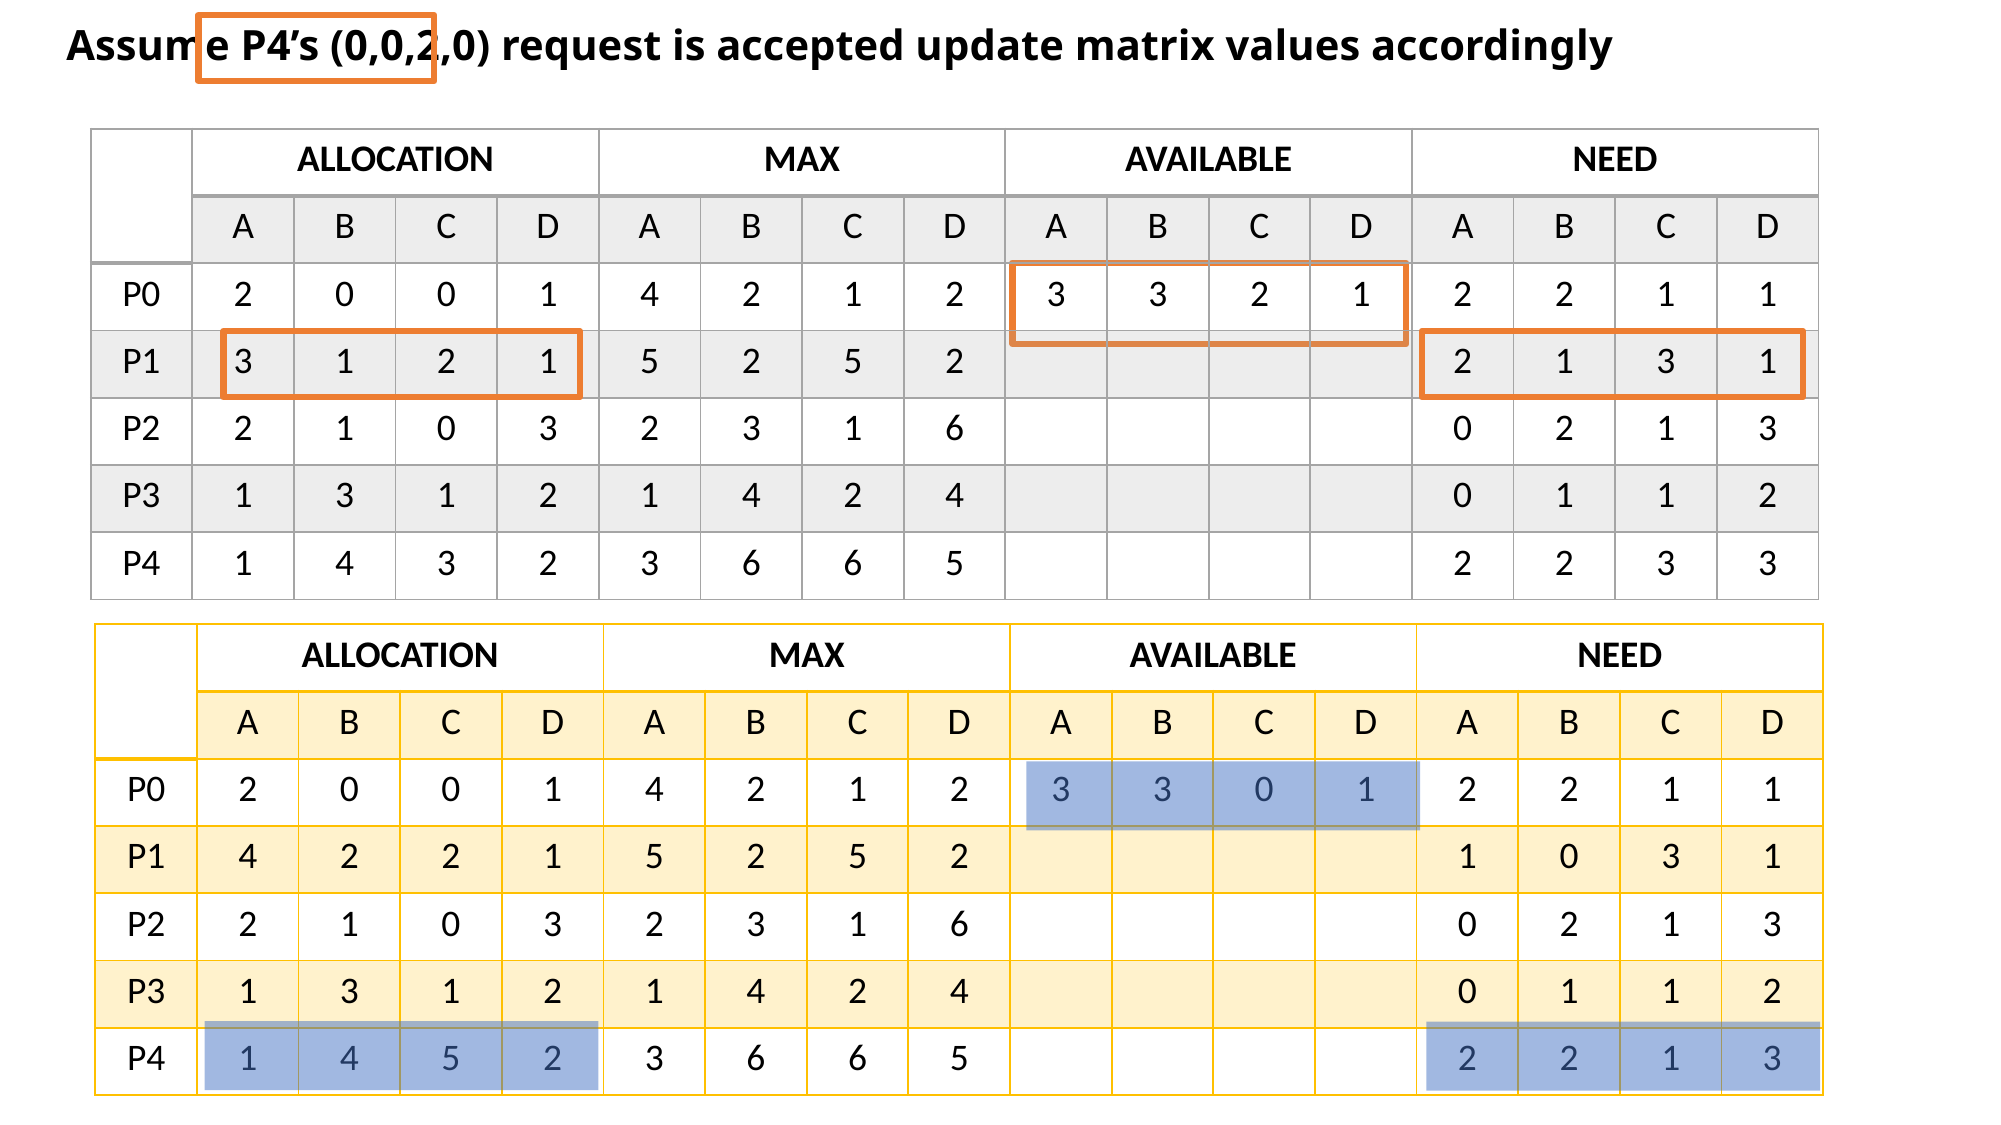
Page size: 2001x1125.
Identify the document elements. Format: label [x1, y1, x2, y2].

table_cell [401, 894, 501, 960]
table_cell [909, 827, 1009, 892]
text_box [1421, 331, 1804, 398]
table_cell [1722, 693, 1822, 758]
table_cell [1519, 894, 1619, 960]
table_cell [909, 894, 1009, 960]
table_cell [503, 827, 603, 892]
table_cell [1417, 894, 1517, 960]
table_cell [1006, 264, 1106, 330]
table_cell [299, 693, 399, 758]
table_cell [905, 533, 1004, 599]
table_cell [808, 760, 907, 825]
table_cell [1718, 466, 1818, 531]
table_cell [604, 827, 704, 892]
table_cell [600, 533, 700, 599]
table_cell [1006, 466, 1106, 531]
table_cell [701, 331, 801, 397]
table_cell [299, 827, 399, 892]
table_cell [1417, 693, 1517, 758]
table_cell [1210, 331, 1309, 397]
table_cell [905, 399, 1004, 464]
table_cell [600, 399, 700, 464]
table_cell [503, 961, 603, 1027]
table_cell [909, 760, 1009, 825]
table_header [1011, 625, 1416, 690]
table_cell [401, 961, 501, 1021]
table_cell [600, 466, 700, 531]
table_cell [1519, 827, 1619, 892]
text_box [198, 15, 435, 82]
table_cell [706, 827, 806, 892]
table_cell [1621, 827, 1721, 892]
table_cell [909, 961, 1009, 1027]
table_cell [193, 331, 223, 397]
table_cell [600, 198, 700, 262]
table_cell [1413, 198, 1513, 262]
table_cell [580, 331, 598, 397]
table_cell [1311, 198, 1411, 262]
table_cell [1113, 1029, 1212, 1094]
text_box [1026, 761, 1421, 831]
table_cell [803, 399, 903, 464]
table_header [600, 130, 1004, 194]
table_cell [701, 533, 801, 599]
table_cell [1108, 198, 1208, 262]
table_cell [198, 961, 298, 1027]
table_cell [1413, 466, 1513, 531]
table_cell [193, 264, 293, 330]
table_cell [1413, 331, 1421, 397]
table_header [92, 130, 191, 261]
table_cell [96, 1029, 196, 1094]
table_cell [396, 466, 496, 531]
table_cell [96, 761, 196, 825]
table_cell [1417, 760, 1517, 825]
table_cell [808, 961, 907, 1027]
table_cell [1621, 693, 1721, 758]
table_cell [92, 331, 191, 397]
table_cell [1108, 399, 1208, 464]
table_cell [1214, 961, 1314, 1027]
table_cell [1722, 894, 1822, 960]
table_cell [1514, 533, 1614, 599]
table_cell [1316, 894, 1416, 960]
table_cell [1210, 533, 1309, 599]
table_cell [498, 264, 598, 330]
table_cell [1210, 264, 1309, 330]
table_cell [1006, 399, 1106, 464]
table_cell [1413, 533, 1513, 599]
table_cell [803, 198, 903, 262]
table_cell [1316, 961, 1416, 1027]
table_cell [96, 827, 196, 892]
table_cell [1311, 466, 1411, 531]
table_cell [295, 399, 395, 464]
table_cell [503, 760, 603, 825]
table_cell [396, 399, 496, 464]
table_cell [503, 1029, 603, 1094]
table_header [604, 625, 1009, 690]
table_cell [905, 198, 1004, 262]
table_cell [1214, 693, 1314, 758]
table_cell [1113, 894, 1212, 960]
table_cell [401, 760, 501, 825]
table_cell [1722, 827, 1822, 892]
table_cell [905, 264, 1004, 330]
table_cell [909, 693, 1009, 758]
table_header [193, 130, 598, 194]
table_cell [92, 466, 191, 531]
table_cell [808, 1029, 907, 1094]
table_header [96, 625, 196, 757]
table_cell [701, 198, 801, 262]
table_cell [498, 198, 598, 262]
table_header [1417, 625, 1822, 690]
table_cell [92, 265, 191, 330]
title [435, 29, 1949, 65]
table_cell [808, 894, 907, 960]
table_cell [198, 894, 298, 960]
table_cell [1616, 466, 1716, 531]
table_cell [701, 264, 801, 330]
table_cell [498, 399, 598, 464]
table_cell [1011, 693, 1111, 758]
table_cell [803, 264, 903, 330]
table_cell [604, 1029, 704, 1094]
table_cell [600, 264, 700, 330]
table_cell [198, 1029, 298, 1094]
table_cell [706, 894, 806, 960]
table_cell [909, 1029, 1009, 1094]
table_cell [905, 331, 1004, 397]
table_cell [1722, 961, 1822, 1027]
table_cell [1108, 466, 1208, 531]
table_cell [803, 331, 903, 397]
table_cell [193, 466, 293, 531]
table_cell [1011, 827, 1111, 892]
table_cell [1006, 331, 1106, 397]
table_cell [396, 198, 496, 262]
table_cell [498, 466, 598, 531]
table_cell [1311, 399, 1411, 464]
table_cell [299, 760, 399, 825]
table_cell [1011, 961, 1111, 1027]
text_box [223, 331, 580, 398]
table_cell [1011, 760, 1111, 825]
table_cell [1519, 961, 1619, 1021]
table_cell [1514, 264, 1614, 330]
table_cell [1519, 693, 1619, 758]
table_cell [198, 693, 298, 758]
table_cell [1214, 1029, 1314, 1094]
table_cell [1311, 331, 1411, 397]
table_cell [396, 533, 496, 599]
table_cell [1006, 198, 1106, 262]
table_cell [1113, 831, 1212, 892]
table_cell [193, 533, 293, 599]
table_cell [604, 760, 704, 825]
table_cell [701, 466, 801, 531]
table_cell [1621, 760, 1721, 825]
text_box [204, 1021, 599, 1091]
table_cell [295, 533, 395, 599]
table_cell [1417, 961, 1517, 1027]
table_cell [1718, 198, 1818, 262]
table_cell [401, 693, 501, 758]
text_box [1426, 1021, 1821, 1091]
table_cell [1113, 693, 1212, 758]
table_cell [1210, 466, 1309, 531]
table_cell [1616, 198, 1716, 262]
table_cell [92, 399, 191, 464]
table_cell [193, 399, 293, 464]
table_cell [1718, 399, 1818, 464]
table_cell [1316, 831, 1416, 892]
table_cell [701, 399, 801, 464]
table_cell [706, 961, 806, 1027]
table_cell [295, 198, 395, 262]
table_header [198, 625, 603, 690]
table_cell [1108, 533, 1208, 599]
table_cell [96, 894, 196, 960]
table_cell [808, 827, 907, 892]
table_cell [96, 961, 196, 1027]
table_cell [198, 760, 298, 825]
table_cell [1722, 1029, 1822, 1094]
table_cell [1621, 961, 1721, 1021]
table_cell [396, 264, 496, 330]
table_cell [1413, 264, 1513, 330]
table_cell [503, 693, 603, 758]
table_cell [1804, 331, 1818, 397]
title [51, 29, 198, 65]
table_cell [1316, 1029, 1416, 1094]
table_cell [1214, 894, 1314, 960]
table_cell [1718, 533, 1818, 599]
table_cell [1311, 533, 1411, 599]
table_cell [92, 533, 191, 599]
table_cell [1519, 760, 1619, 825]
table_cell [1413, 399, 1513, 464]
table_cell [1722, 760, 1822, 825]
table_cell [1011, 894, 1111, 960]
table_cell [1616, 533, 1716, 599]
table_cell [600, 331, 700, 397]
table_cell [1210, 399, 1309, 464]
table_cell [1011, 1029, 1111, 1094]
table_cell [604, 693, 704, 758]
table_cell [803, 466, 903, 531]
table_cell [295, 466, 395, 531]
table_cell [1718, 264, 1818, 330]
table_cell [1514, 198, 1614, 262]
table_cell [706, 693, 806, 758]
table_cell [1214, 831, 1314, 892]
table_cell [706, 760, 806, 825]
table_cell [604, 961, 704, 1027]
table_cell [604, 894, 704, 960]
table_header [1006, 130, 1411, 194]
table_cell [299, 961, 399, 1021]
table_cell [401, 827, 501, 892]
table_cell [1621, 894, 1721, 960]
table_cell [1417, 1029, 1517, 1094]
table_cell [803, 533, 903, 599]
table_cell [198, 827, 298, 892]
table_header [1413, 130, 1818, 194]
table_cell [299, 894, 399, 960]
table_cell [503, 894, 603, 960]
table_cell [1514, 466, 1614, 531]
table_cell [1311, 264, 1411, 330]
table_cell [1417, 827, 1517, 892]
table_cell [1113, 961, 1212, 1027]
table_cell [1616, 264, 1716, 330]
table_cell [498, 533, 598, 599]
table_cell [1108, 331, 1208, 397]
table_cell [808, 693, 907, 758]
table_cell [295, 264, 395, 330]
table_cell [706, 1029, 806, 1094]
table_cell [1108, 264, 1208, 330]
table_cell [1006, 533, 1106, 599]
table_cell [1514, 399, 1614, 464]
table_cell [1616, 399, 1716, 464]
table_cell [905, 466, 1004, 531]
table_cell [1210, 198, 1309, 262]
table_cell [1316, 693, 1416, 758]
table_cell [193, 198, 293, 262]
